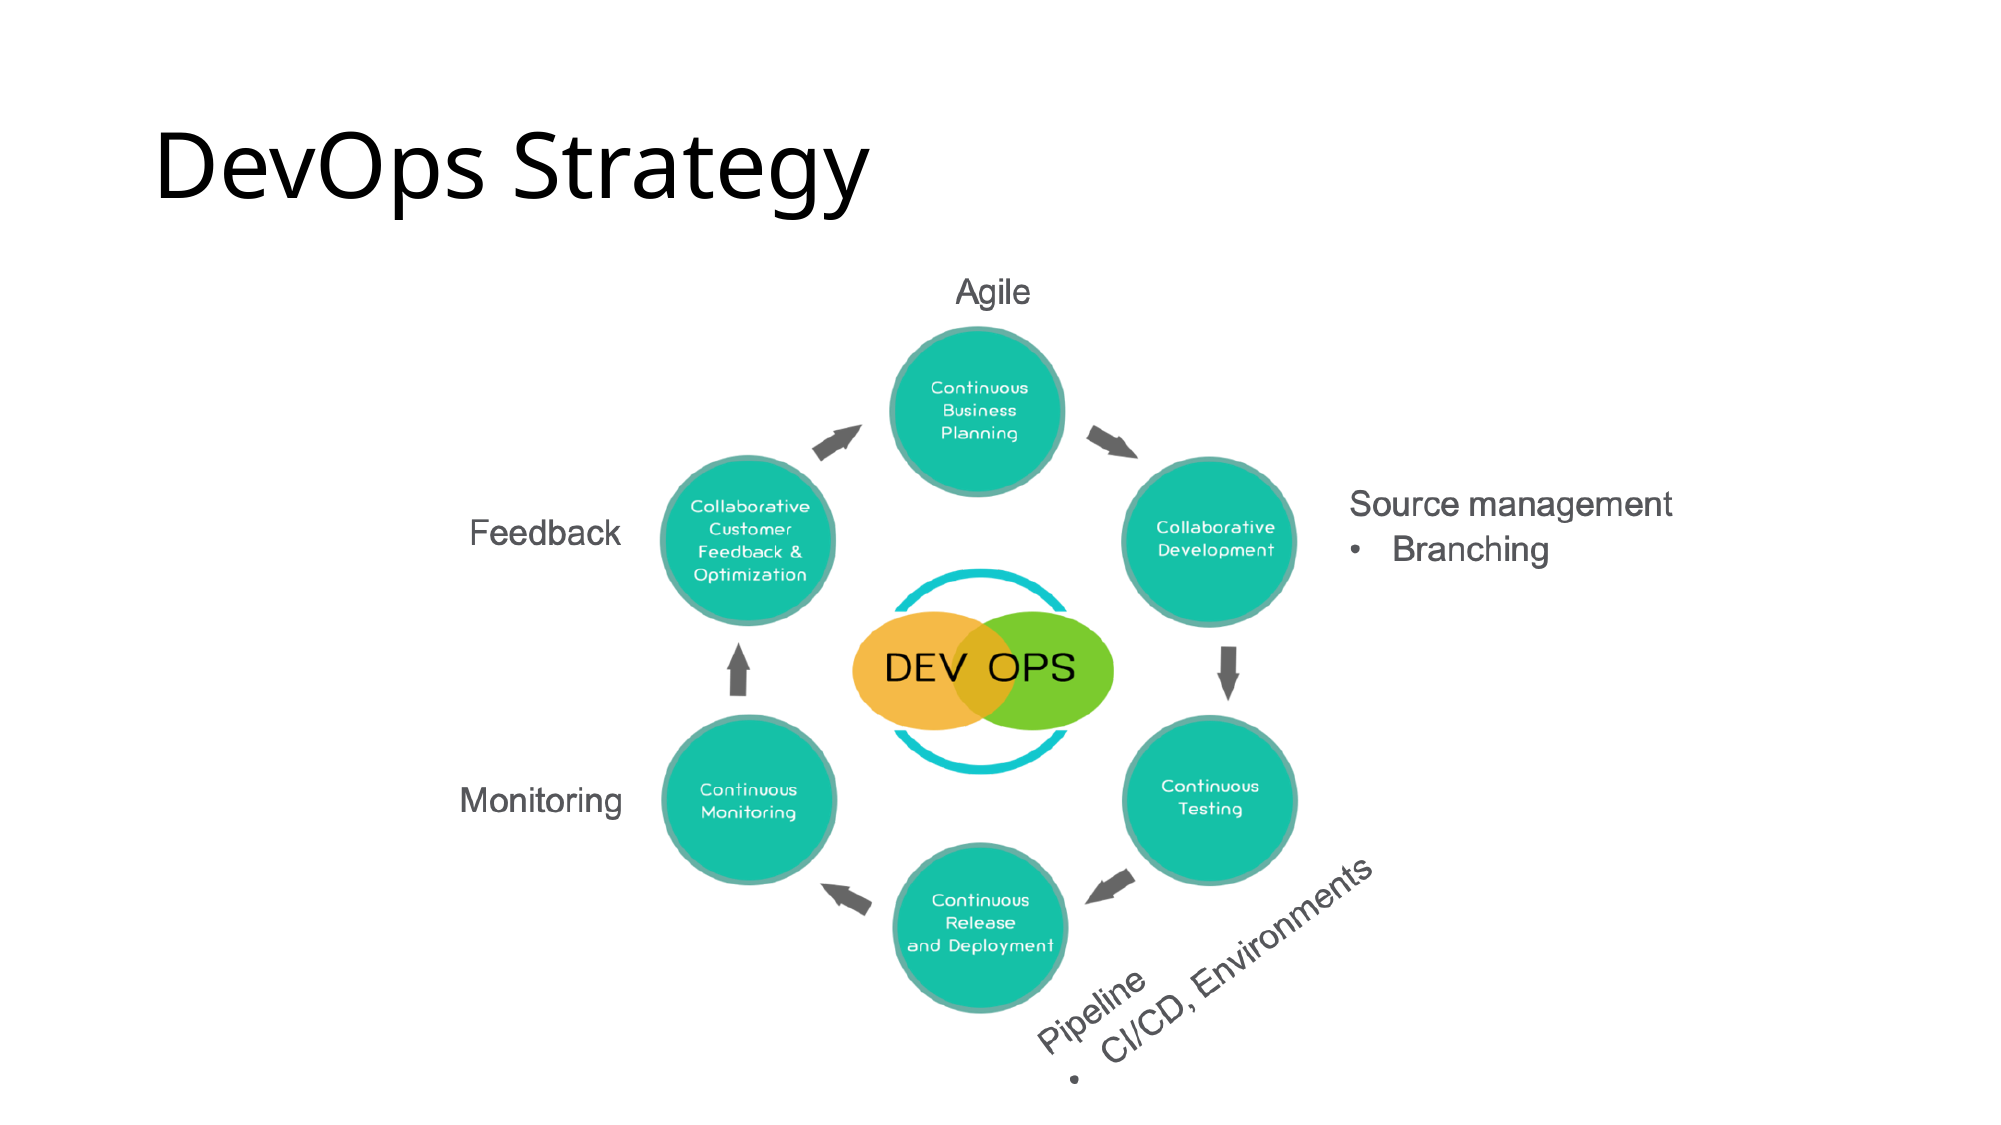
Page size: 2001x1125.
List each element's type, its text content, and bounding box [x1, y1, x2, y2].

title DevOps Strategy [137, 59, 1863, 278]
picture [437, 256, 1693, 1125]
